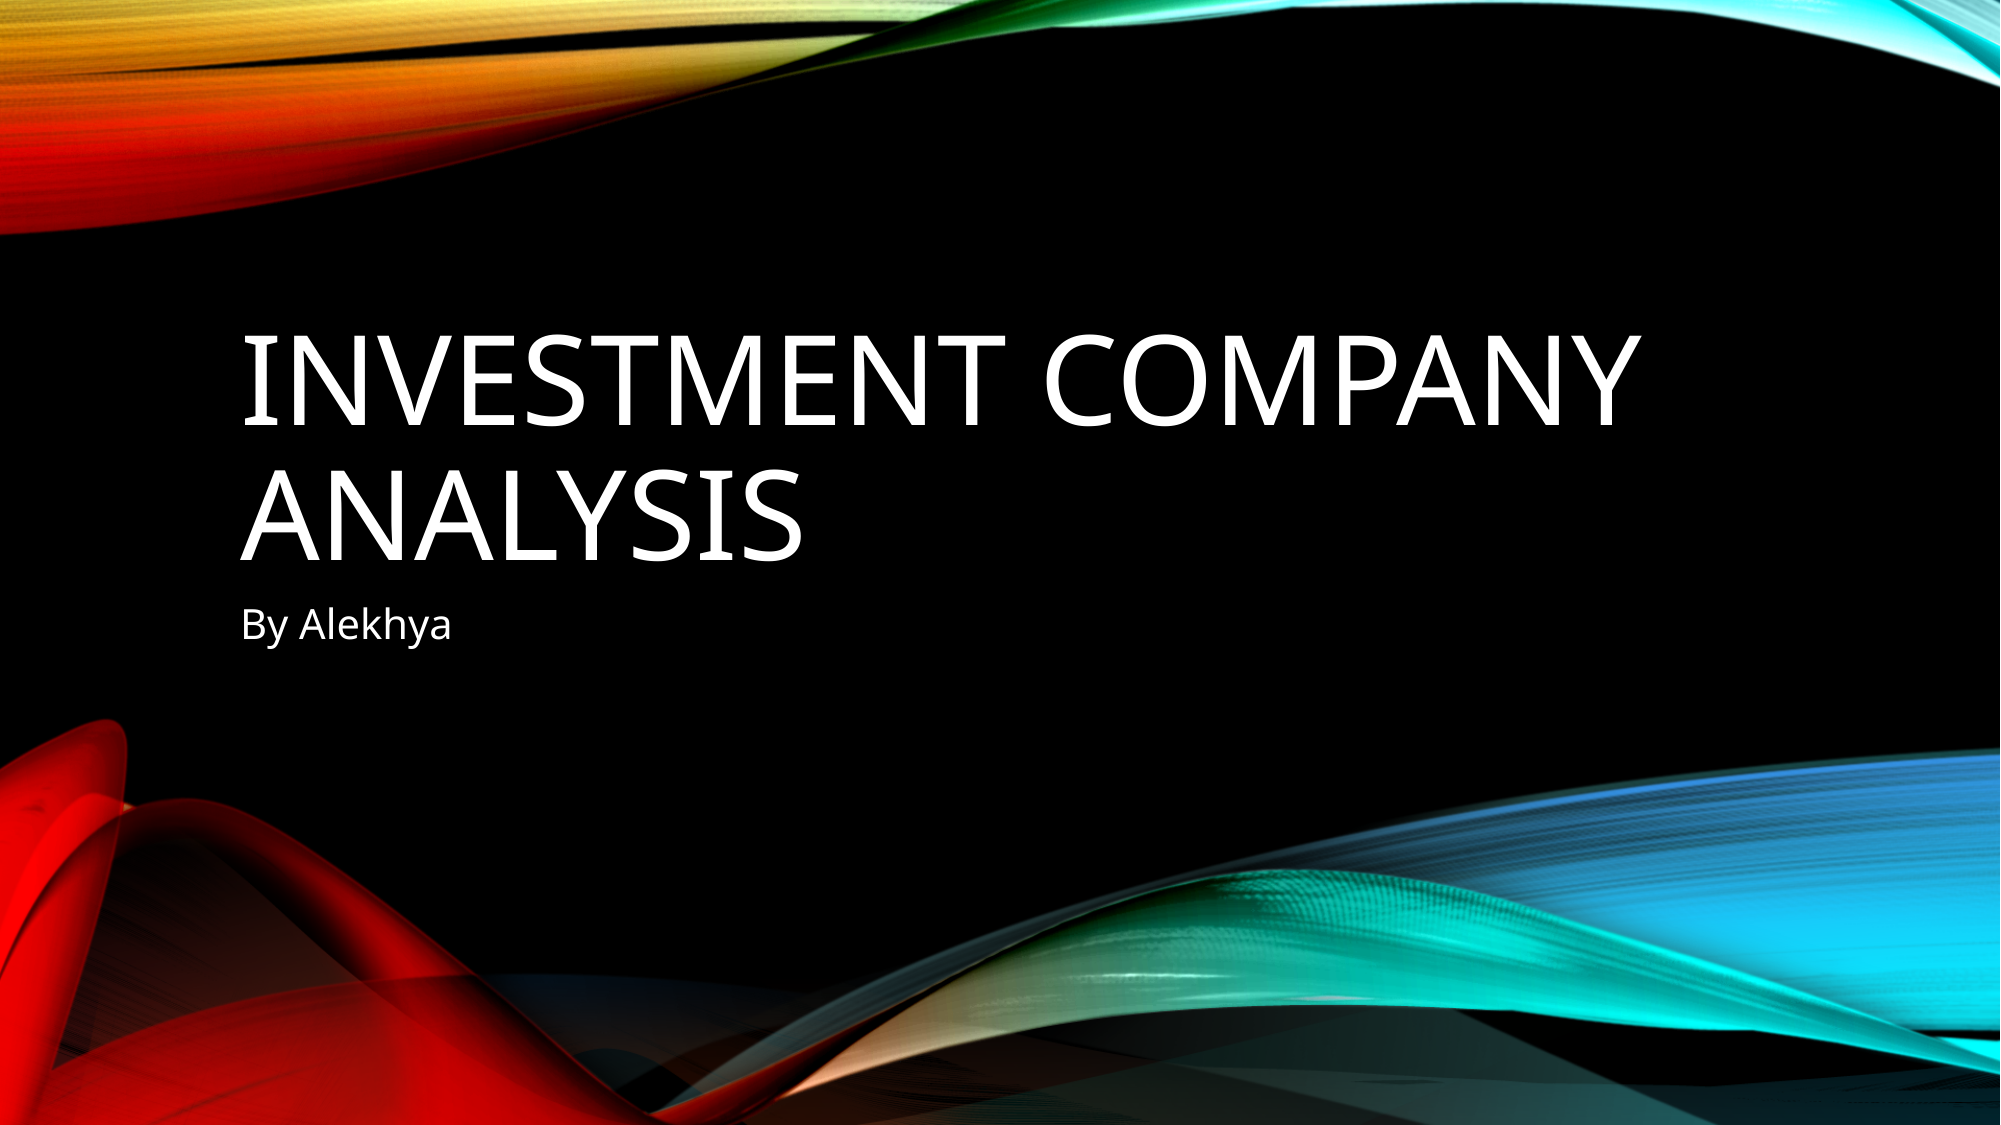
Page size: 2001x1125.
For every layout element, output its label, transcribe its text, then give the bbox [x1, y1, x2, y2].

picture [0, 717, 2000, 1125]
title Investment company Analysis [225, 295, 1775, 595]
subtitle By Alekhya [225, 595, 1775, 709]
picture [0, 0, 2000, 237]
